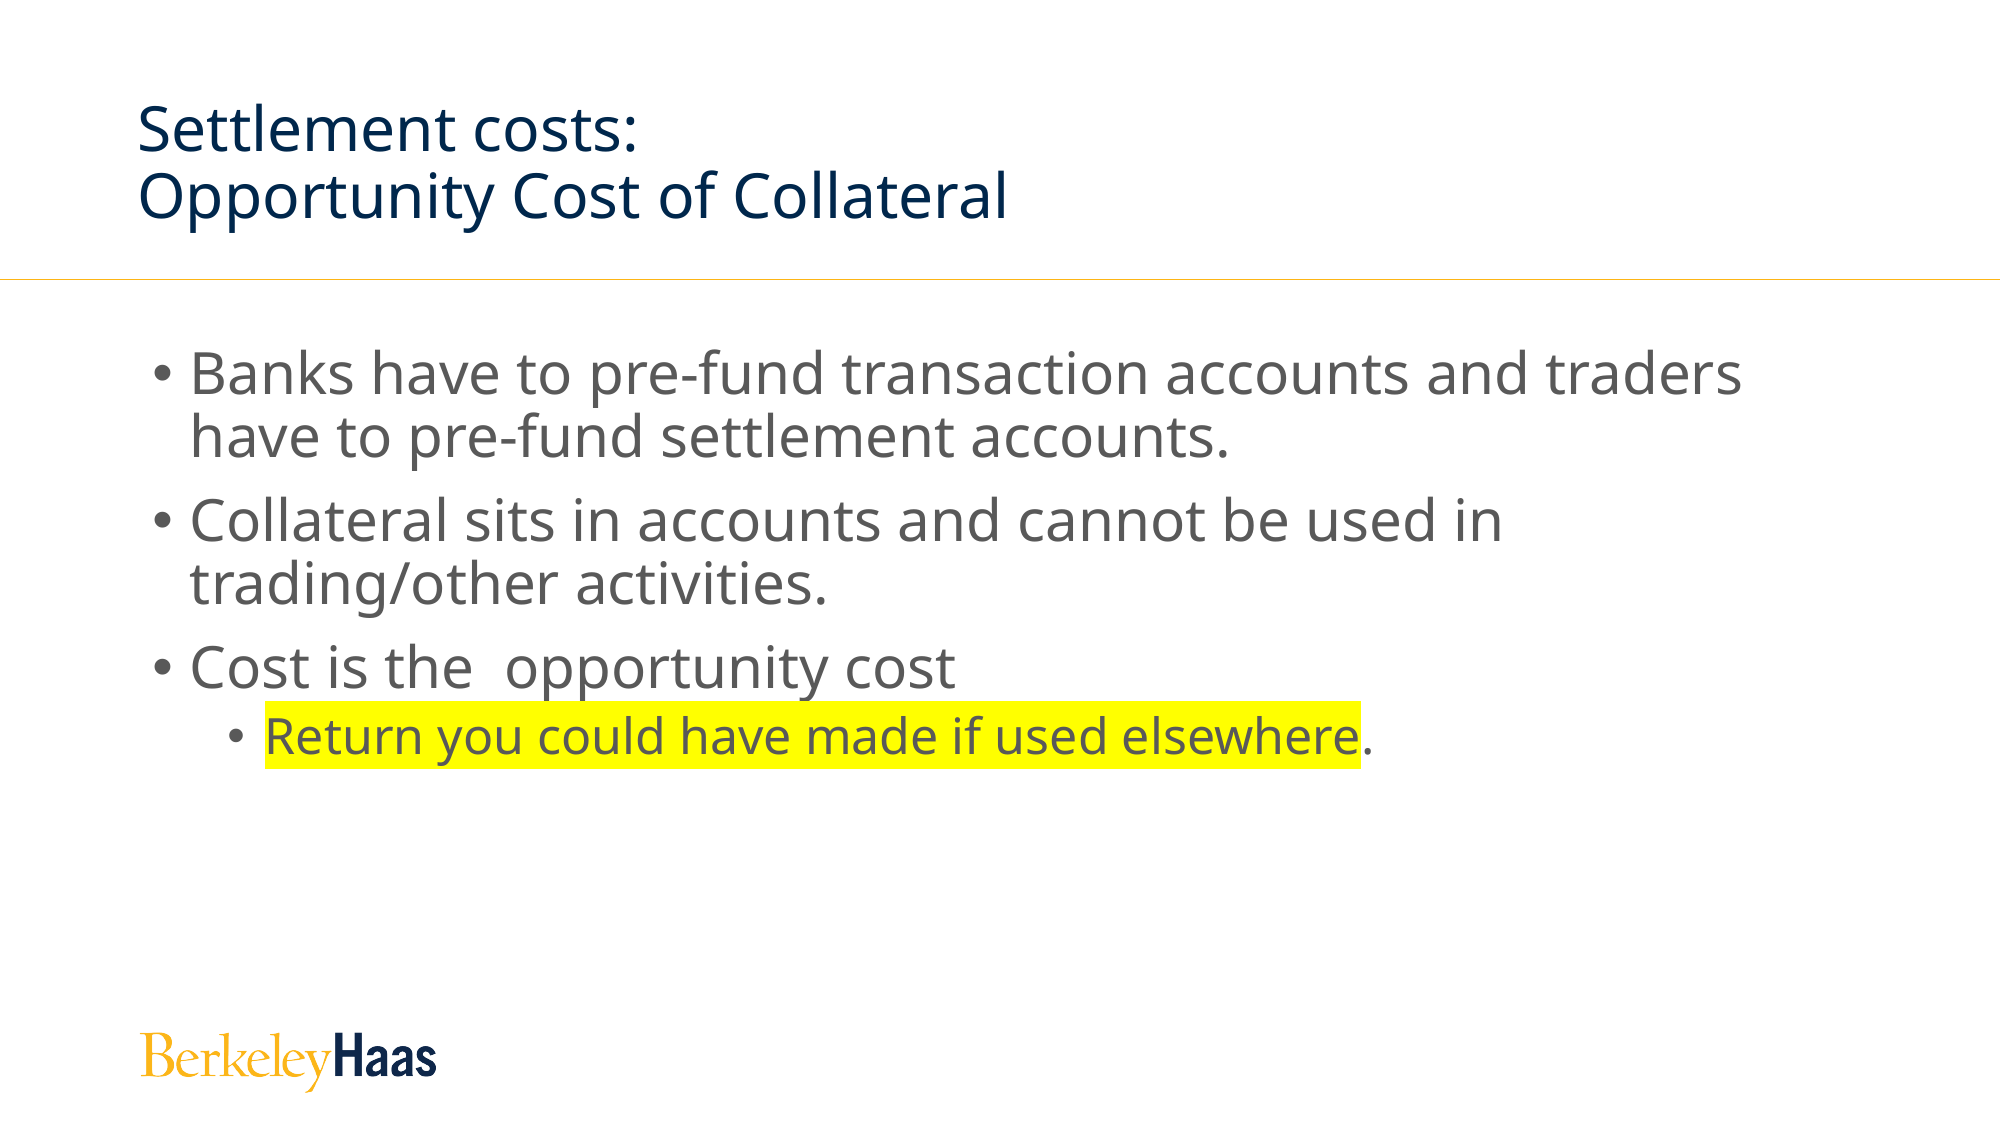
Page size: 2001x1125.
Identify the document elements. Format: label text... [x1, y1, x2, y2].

list Banks have to pre-fund transaction accounts and traders have to pre-fund settlement accounts. Collateral sits in accounts and cannot be used in trading/other activities. Cost is the opportunity cost Return you could have made if used elsewhere. [137, 299, 1863, 974]
title Settlement costs: Opportunity Cost of Collateral [137, 67, 1863, 278]
picture [137, 1029, 441, 1097]
